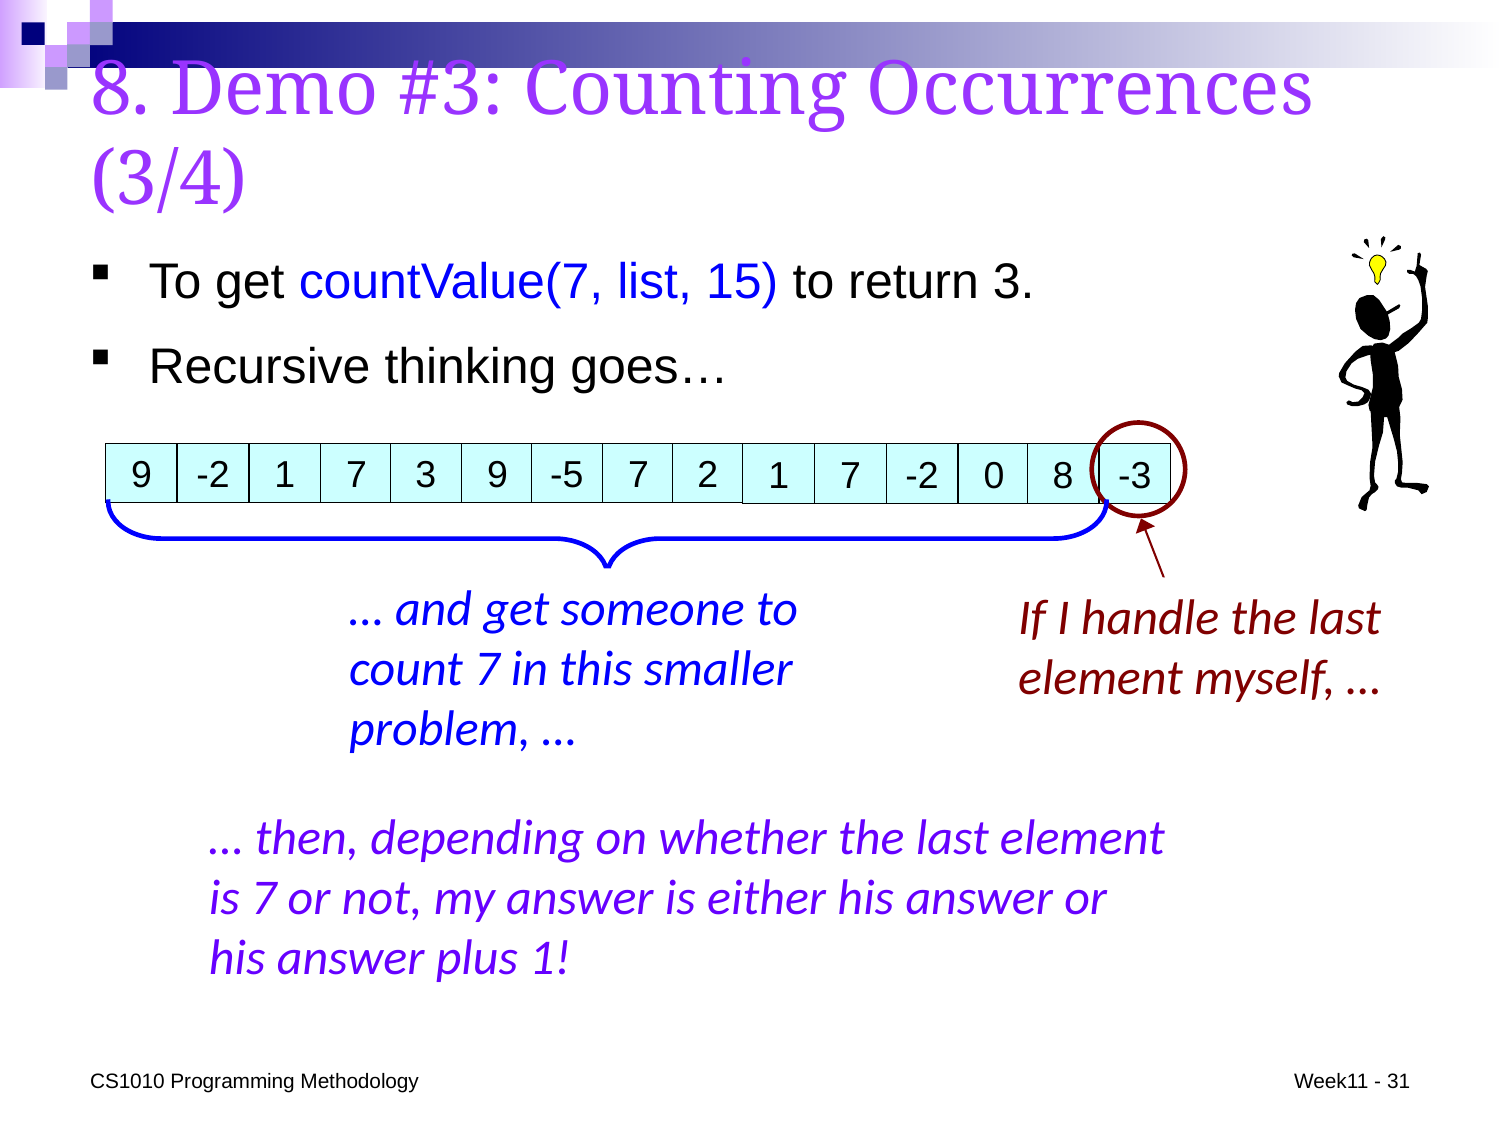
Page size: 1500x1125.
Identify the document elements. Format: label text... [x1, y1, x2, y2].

text_box … then, depending on whether the last element is 7 or not, my answer is either his answer or his answer plus 1! [194, 797, 1191, 993]
text_box To get countValue(7, list, 15) to return 3. Recursive thinking goes… [74, 240, 1252, 401]
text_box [107, 501, 1107, 766]
footer CS1010 Programming Methodology [74, 432, 439, 1101]
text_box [1003, 422, 1422, 715]
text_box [105, 442, 997, 502]
slide_number Week11 - 31 [1275, 714, 1426, 1101]
title 8. Demo #3: Counting Occurrences (3/4) [74, 63, 1426, 197]
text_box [1338, 236, 1430, 512]
